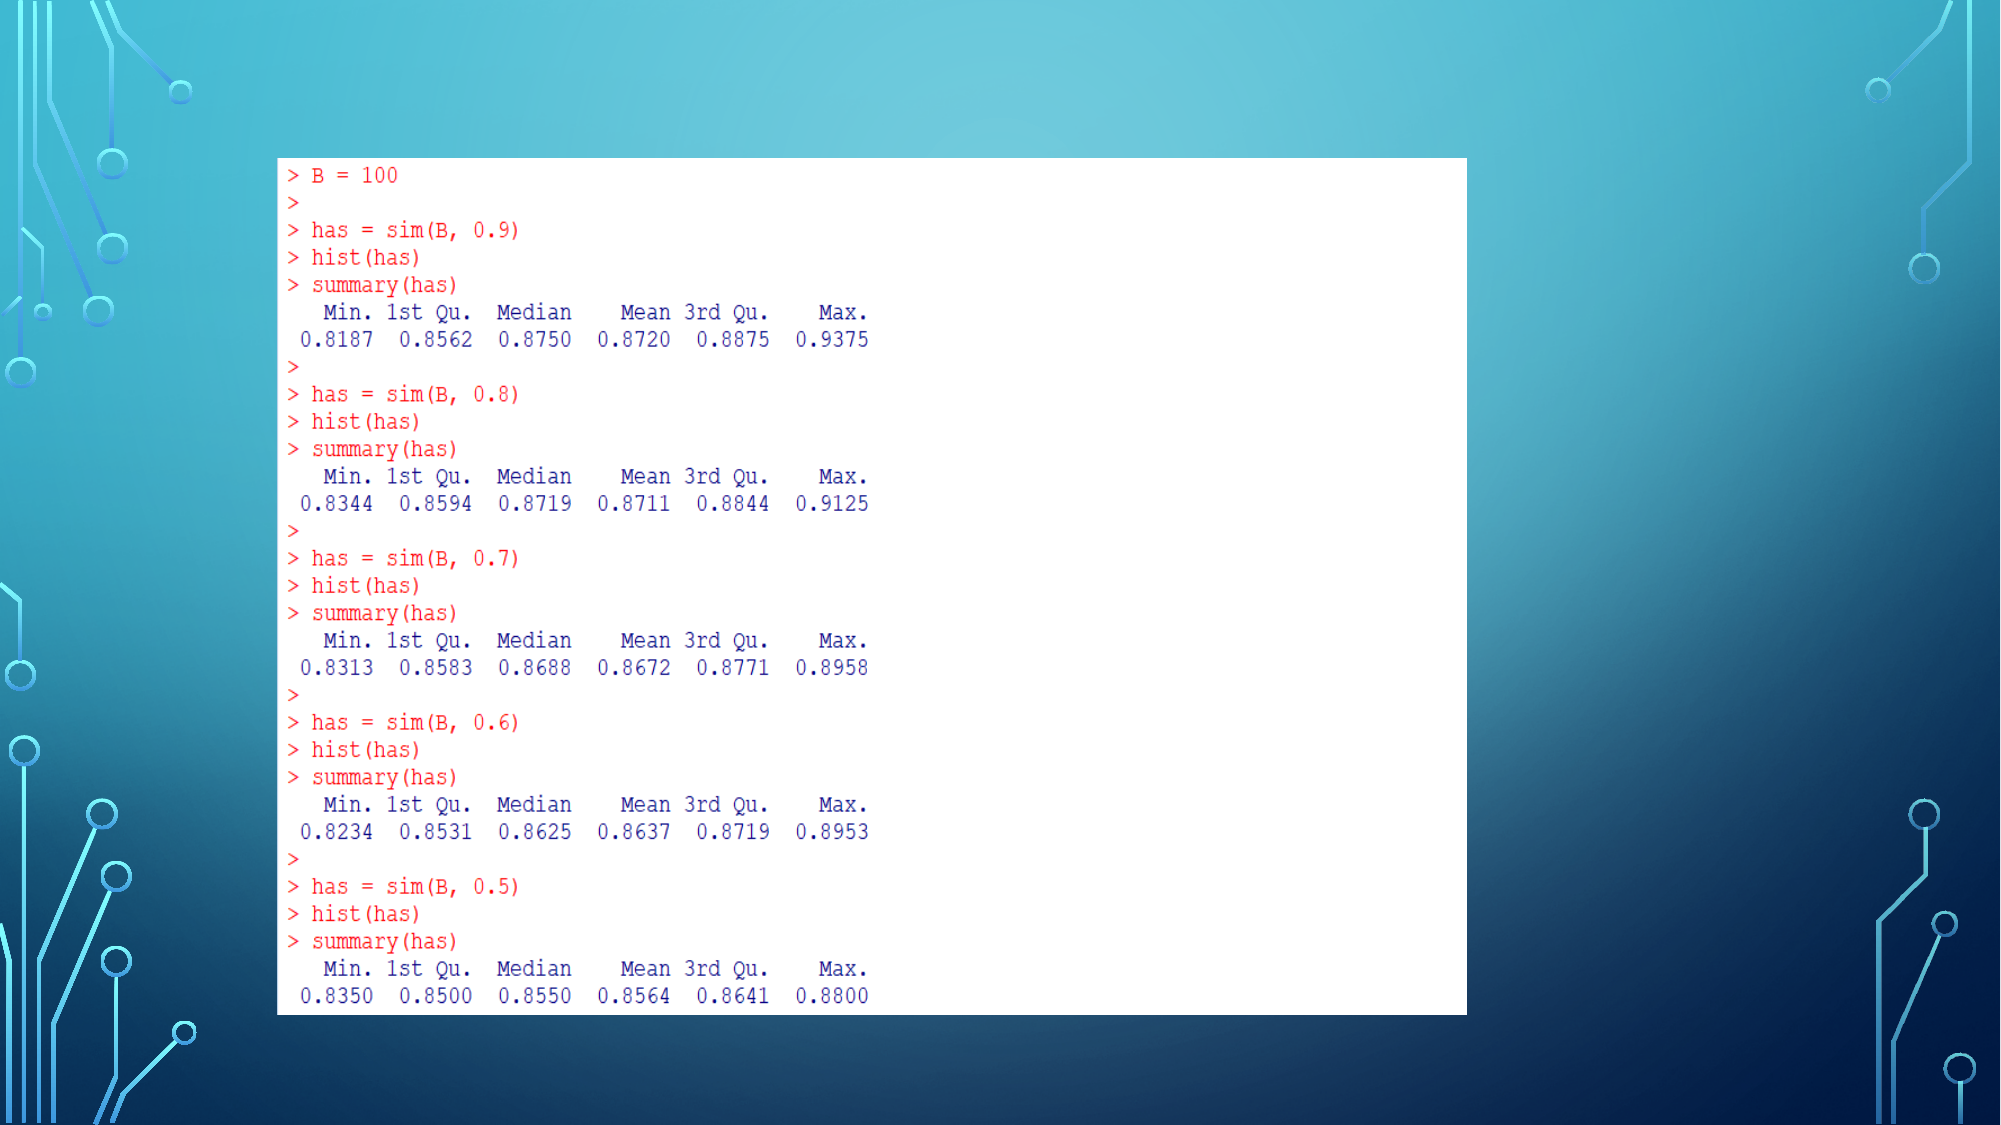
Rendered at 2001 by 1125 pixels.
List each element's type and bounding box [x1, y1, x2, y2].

list [277, 157, 1467, 1015]
